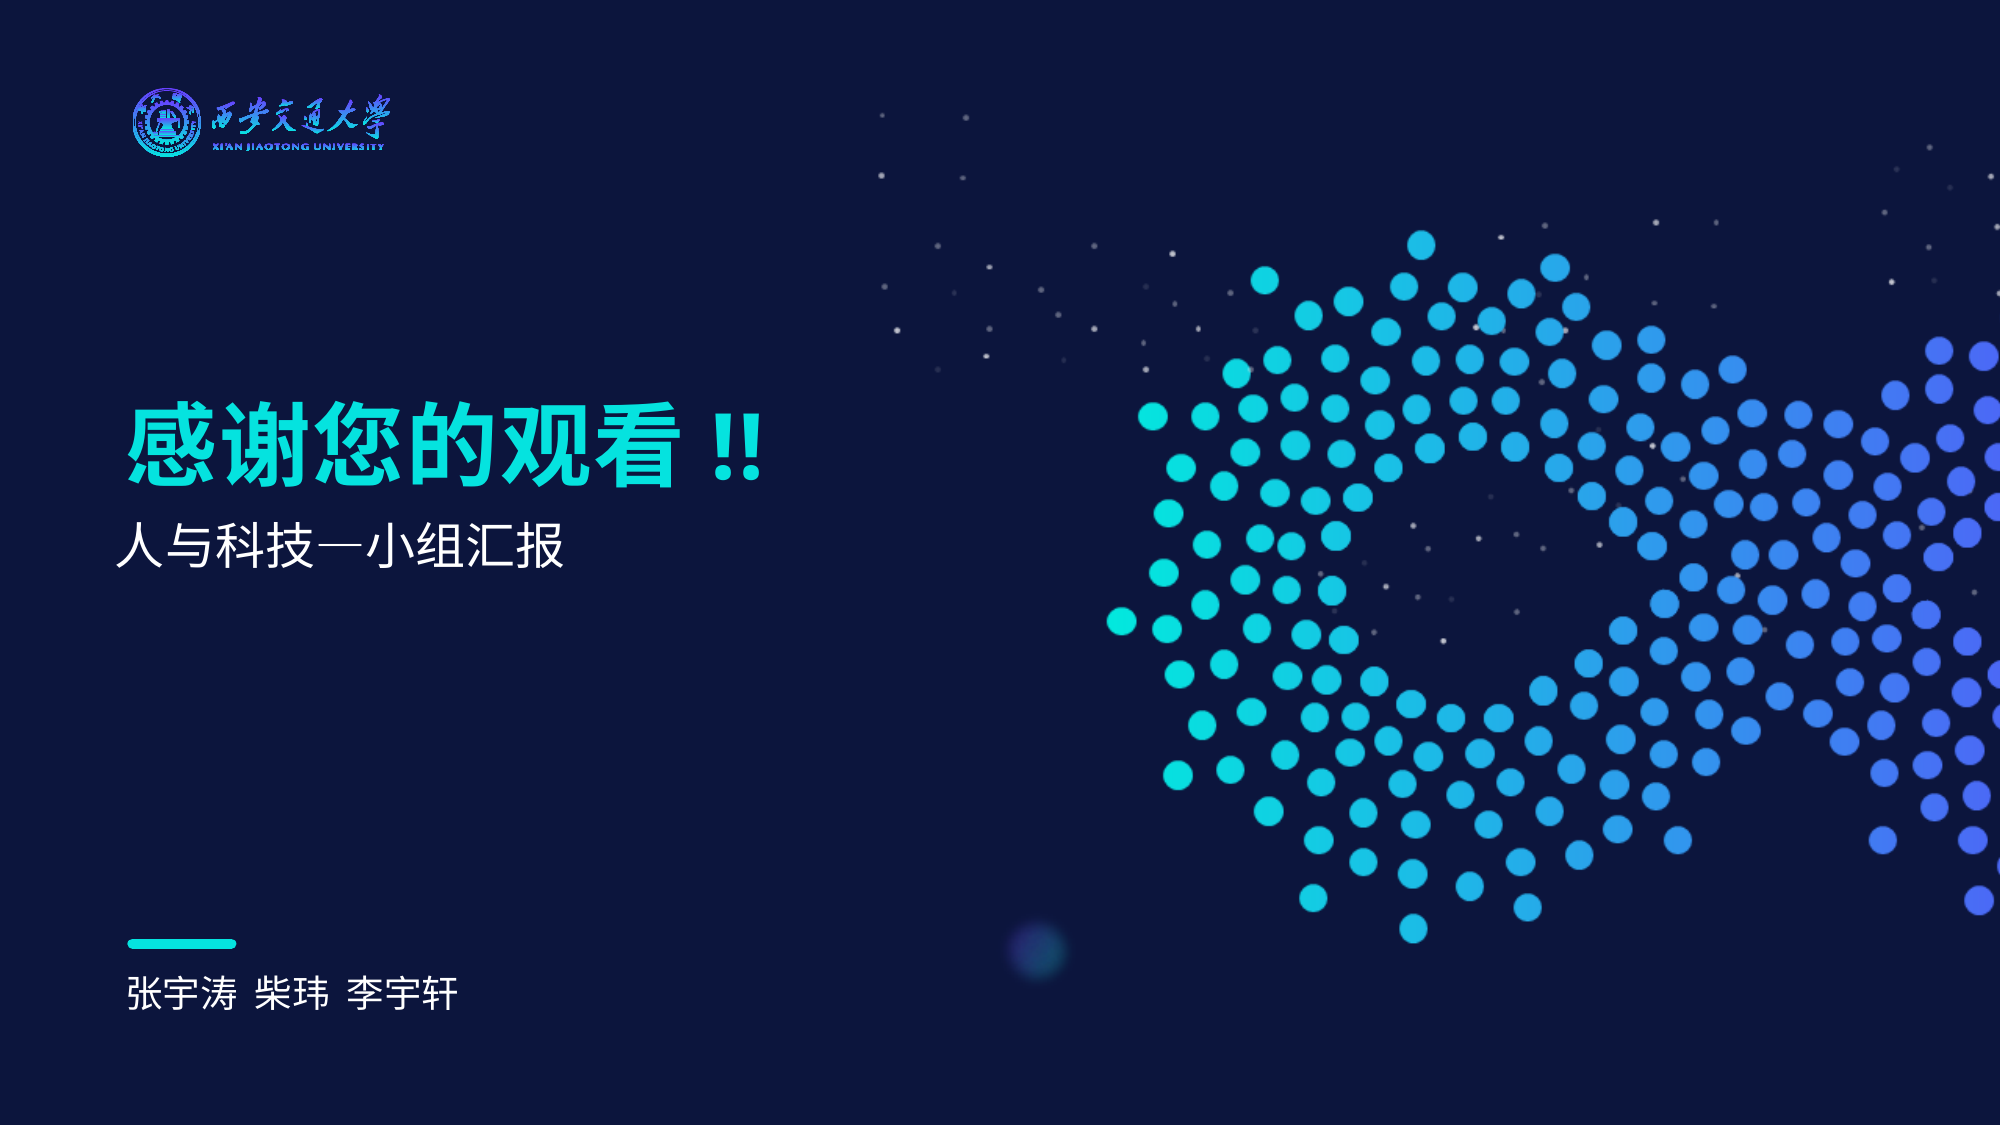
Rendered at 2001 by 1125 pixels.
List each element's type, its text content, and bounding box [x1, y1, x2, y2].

picture [852, 0, 2000, 1125]
text_box 人与科技—小组汇报 [100, 506, 852, 582]
text_box 张宇涛 柴玮 李宇轩 [110, 962, 587, 1023]
text_box 感谢您的观看!! [110, 325, 852, 506]
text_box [132, 87, 390, 157]
